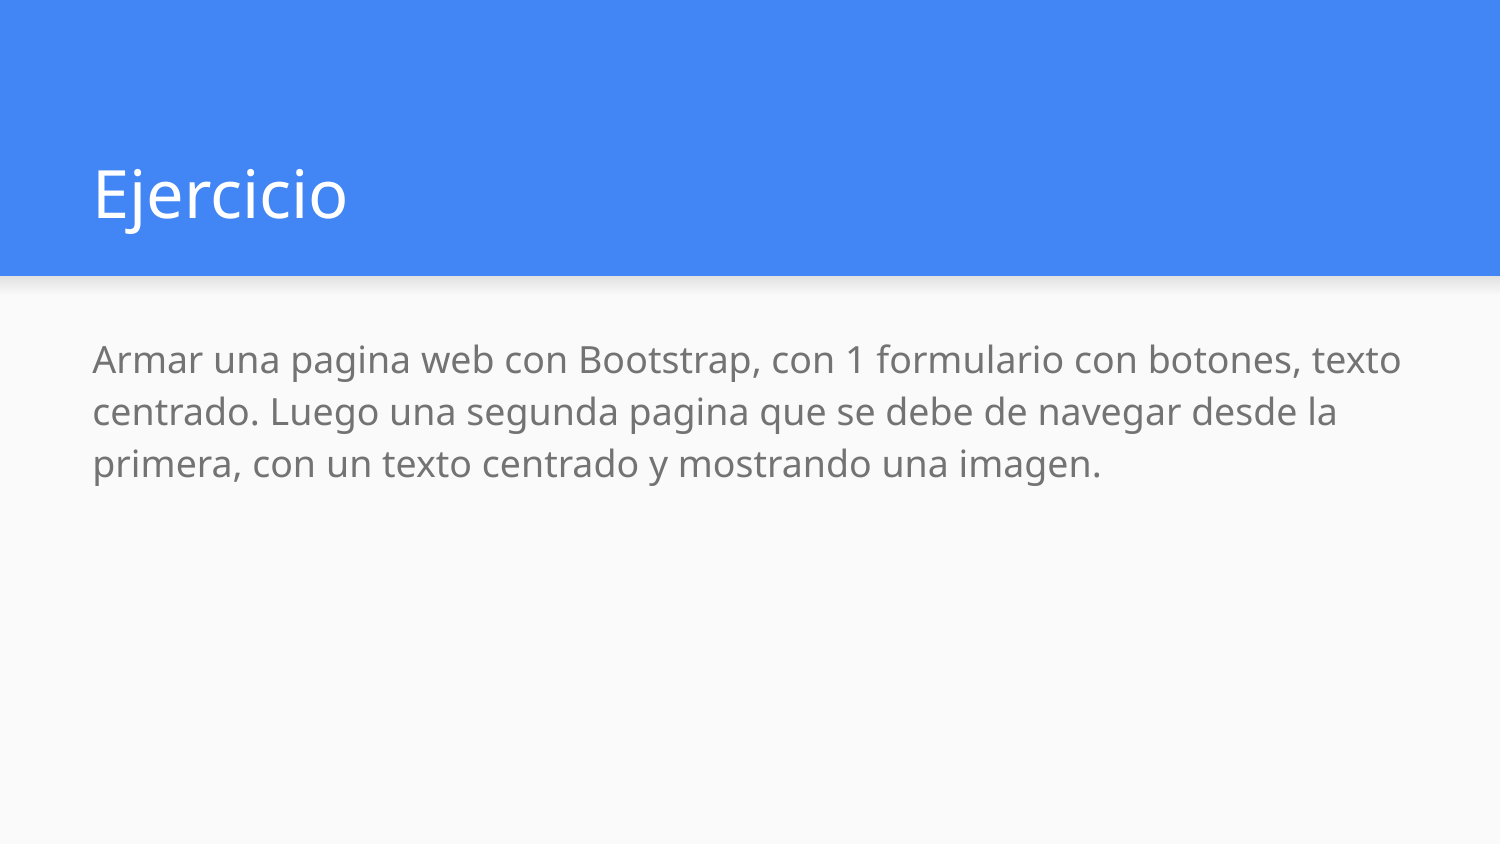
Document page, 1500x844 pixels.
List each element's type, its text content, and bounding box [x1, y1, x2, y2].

title Ejercicio [77, 121, 1427, 248]
list Armar una pagina web con Bootstrap, con 1 formulario con botones, texto centrado. Luego una segunda pagina que se debe de navegar desde la primera, con un texto centrado y mostrando una imagen. [77, 314, 1427, 760]
